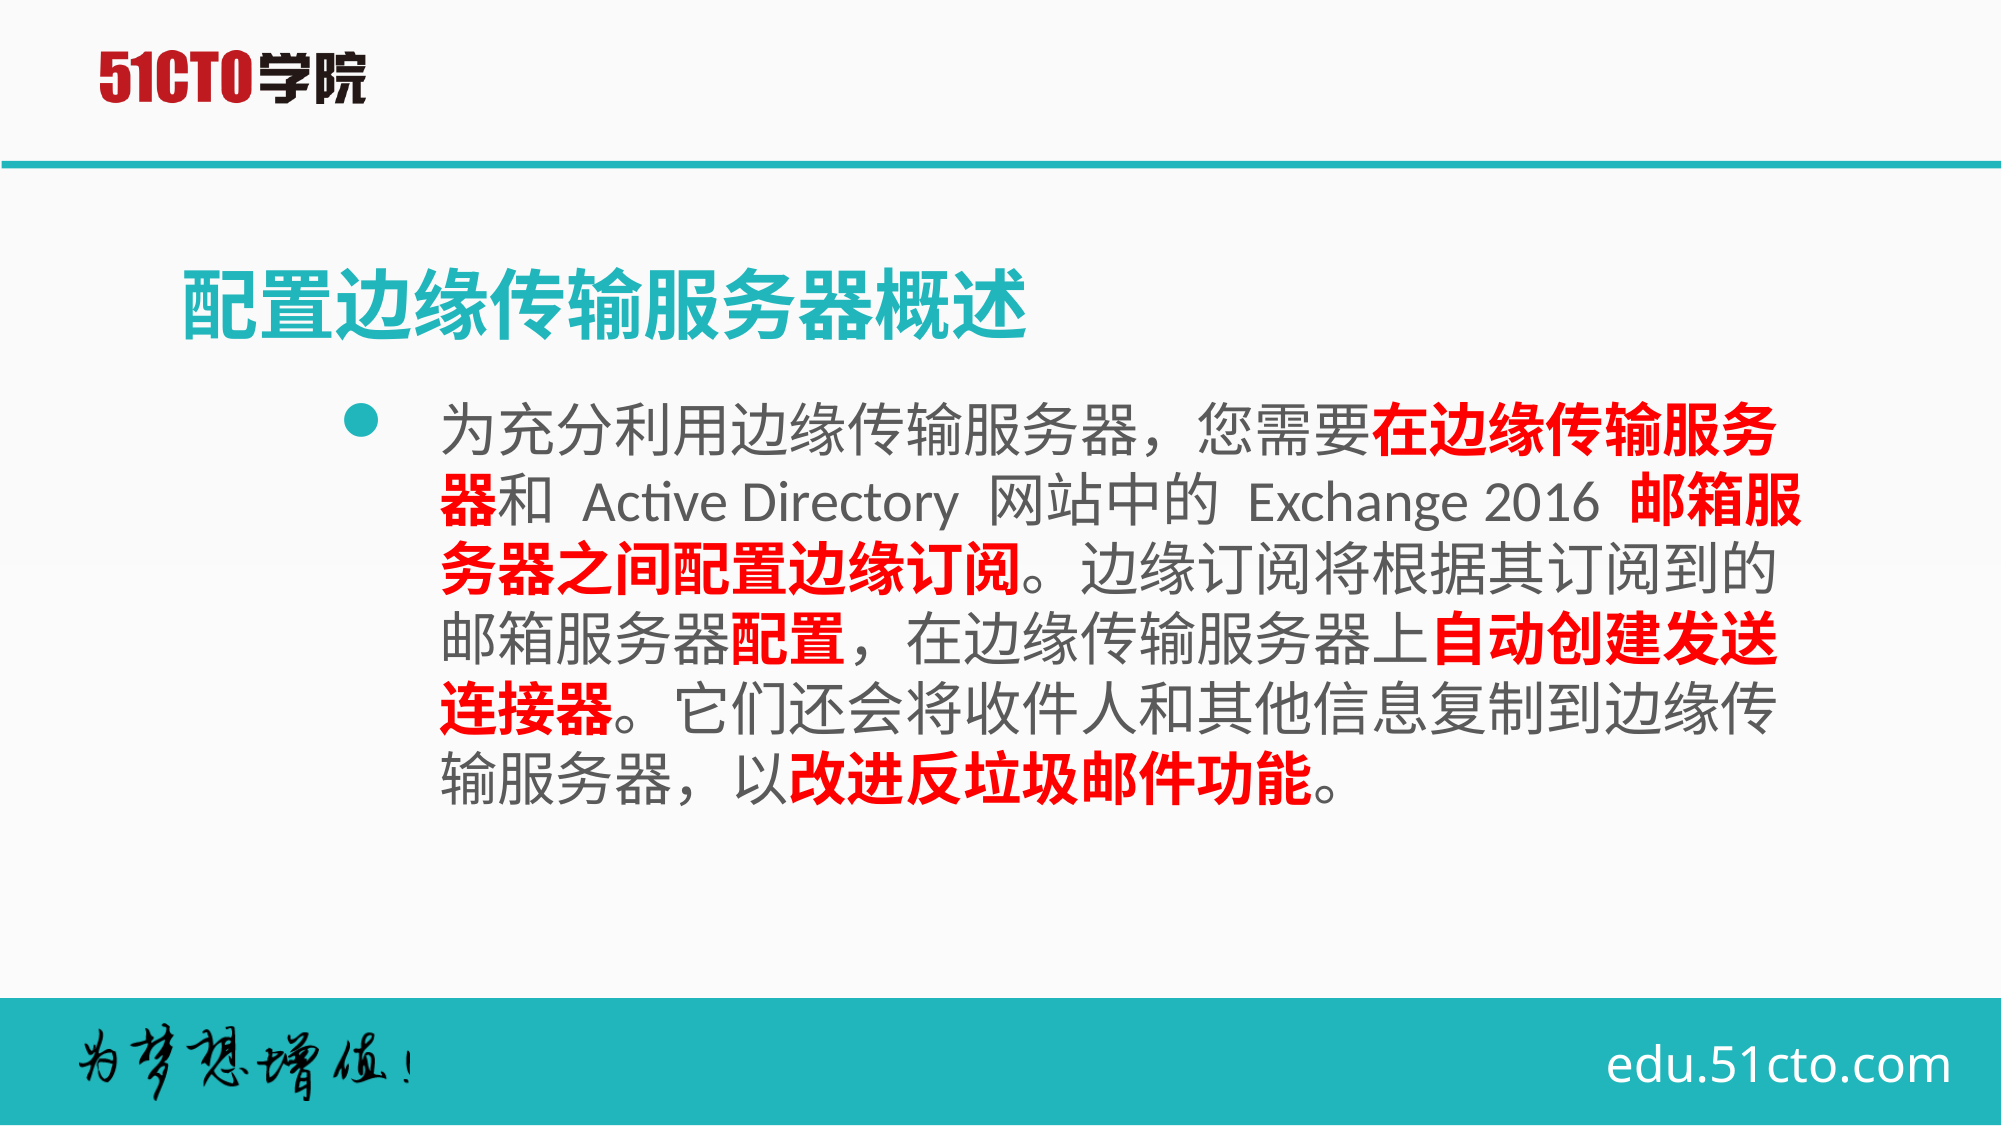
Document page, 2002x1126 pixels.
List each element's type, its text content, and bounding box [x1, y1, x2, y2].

list 为充分利用边缘传输服务器，您需要在边缘传输服务器和 Active Directory 网站中的 Exchange 2016 邮箱服务器之间配置边缘订阅。边缘订阅将根据其订阅到的邮箱服务器配置，在边缘传输服务器上自动创建发送连接器。它们还会将收件人和其他信息复制到边缘传输服务器，以改进反垃圾邮件功能。 [161, 385, 1828, 870]
title 配置边缘传输服务器概述 [166, 243, 1841, 362]
picture [79, 1023, 410, 1101]
picture [100, 50, 366, 104]
